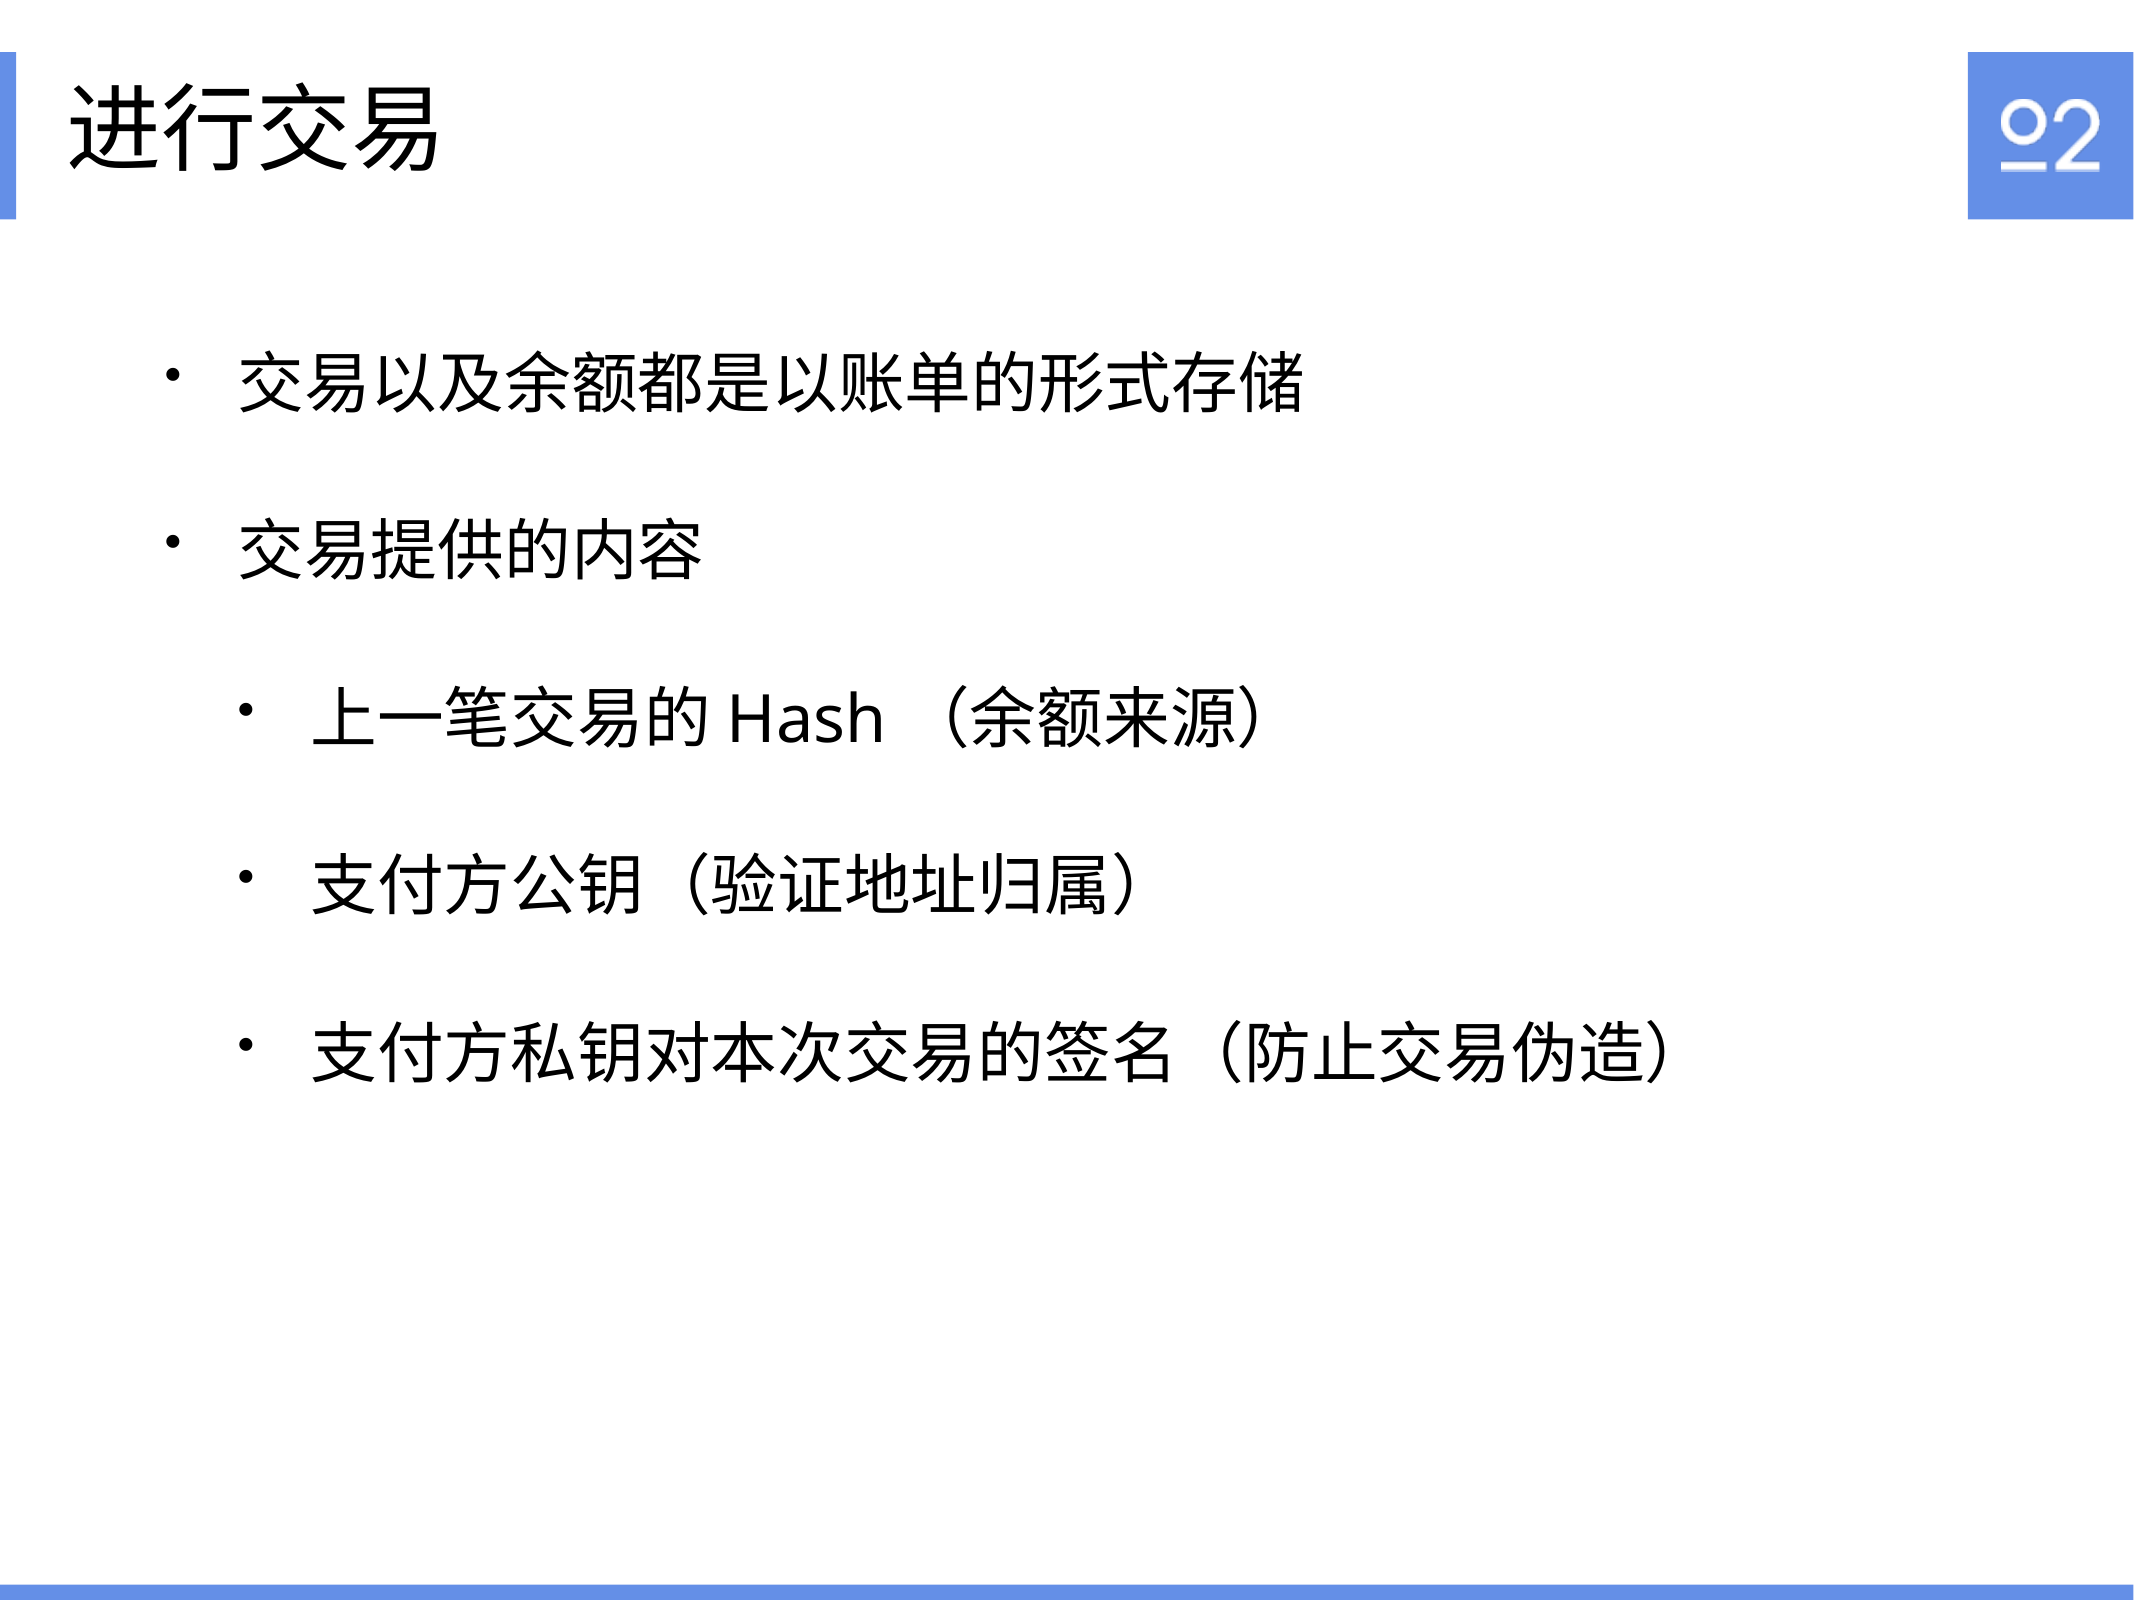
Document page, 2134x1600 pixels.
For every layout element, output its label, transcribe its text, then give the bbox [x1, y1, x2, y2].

picture [2001, 99, 2102, 172]
list 交易以及余额都是以账单的形式存储 交易提供的内容 上一笔交易的Hash（余额来源） 支付方公钥（验证地址归属） 支付方私钥对本次交易的签名（防止交易伪造） [155, 331, 1978, 1364]
title 进行交易 [57, 59, 1493, 212]
